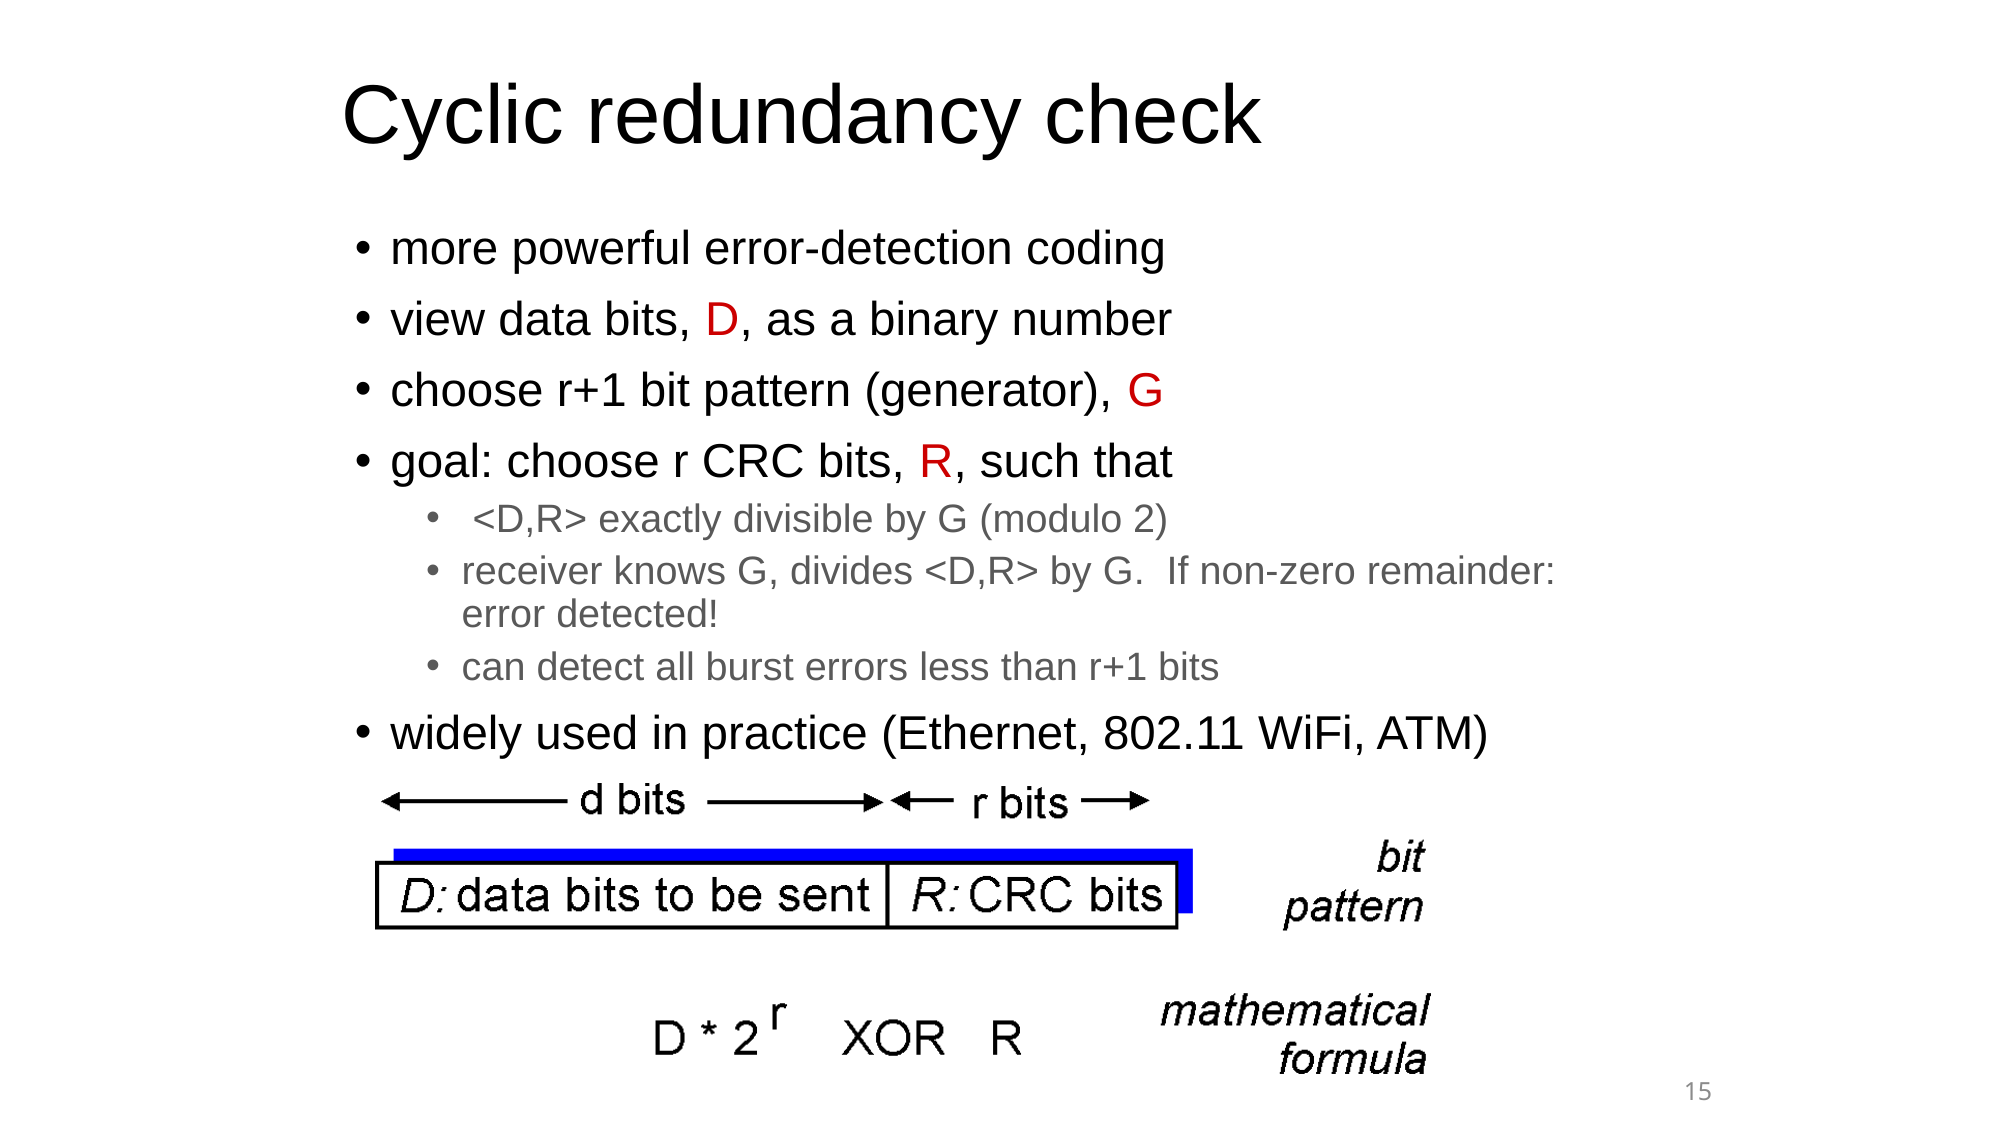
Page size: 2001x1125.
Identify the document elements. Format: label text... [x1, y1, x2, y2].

title Cyclic redundancy check [326, 34, 1677, 200]
slide_number 15 [1637, 1069, 1728, 1115]
list more powerful error-detection coding view data bits, D, as a binary number choose r+1 bit pattern (generator), G goal: choose r CRC bits, R, such that <D,R> exactly divisible by G (modulo 2) receiver knows G, divides <D,R> by G. If non-zero remainder: error detected! can detect all burst errors less than r+1 bits widely used in practice (Ethernet, 802.11 WiFi, ATM) [339, 216, 1615, 768]
picture [375, 783, 1431, 1076]
